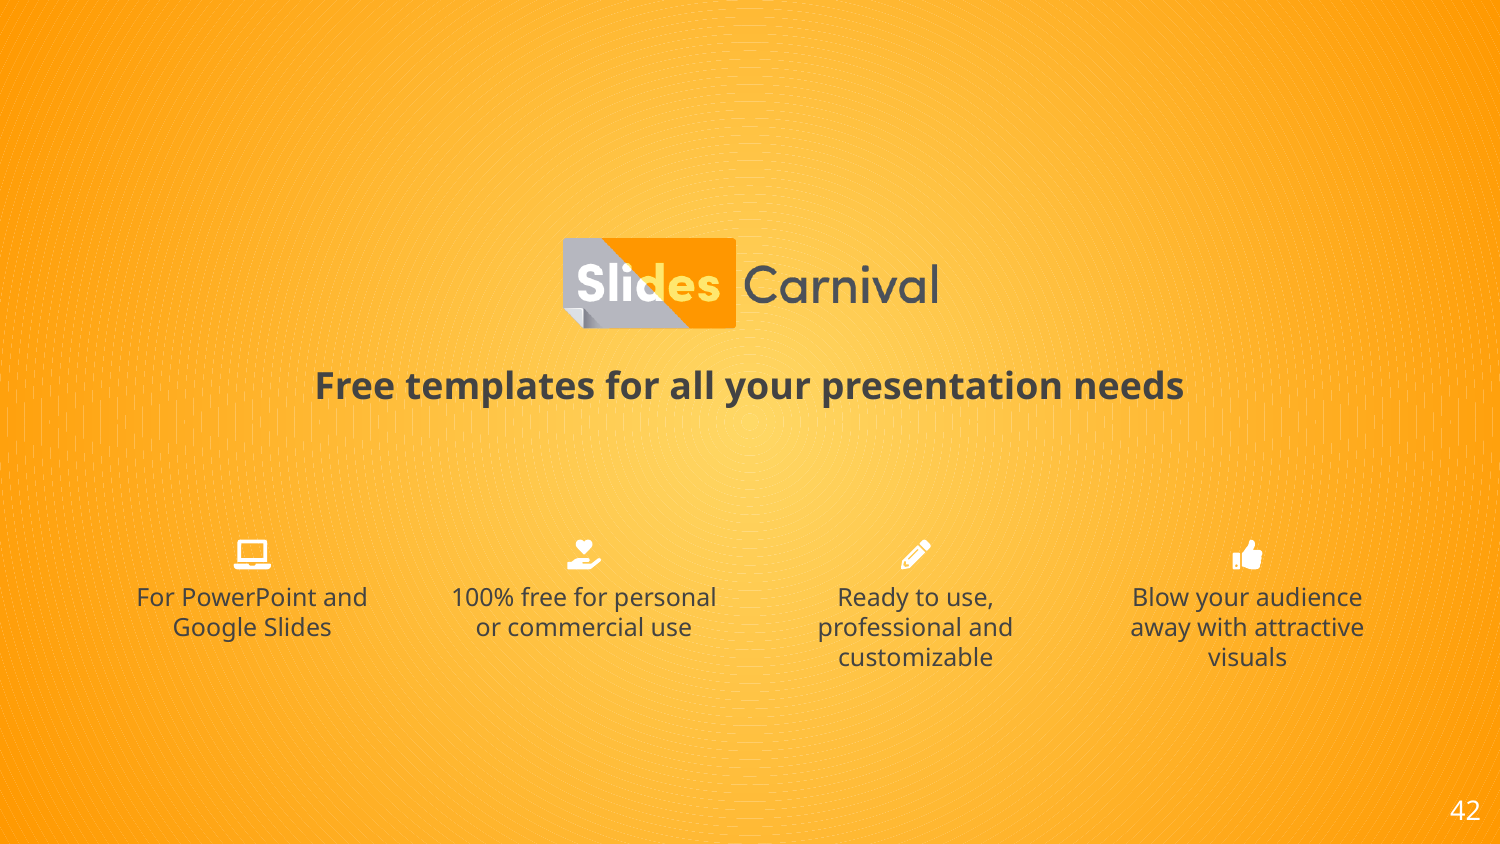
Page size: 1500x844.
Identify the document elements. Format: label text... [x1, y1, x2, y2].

text_box Free templates for all your presentation needs [181, 362, 1319, 407]
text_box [113, 539, 1387, 687]
picture [561, 237, 939, 329]
slide_number 42 [1391, 779, 1482, 844]
